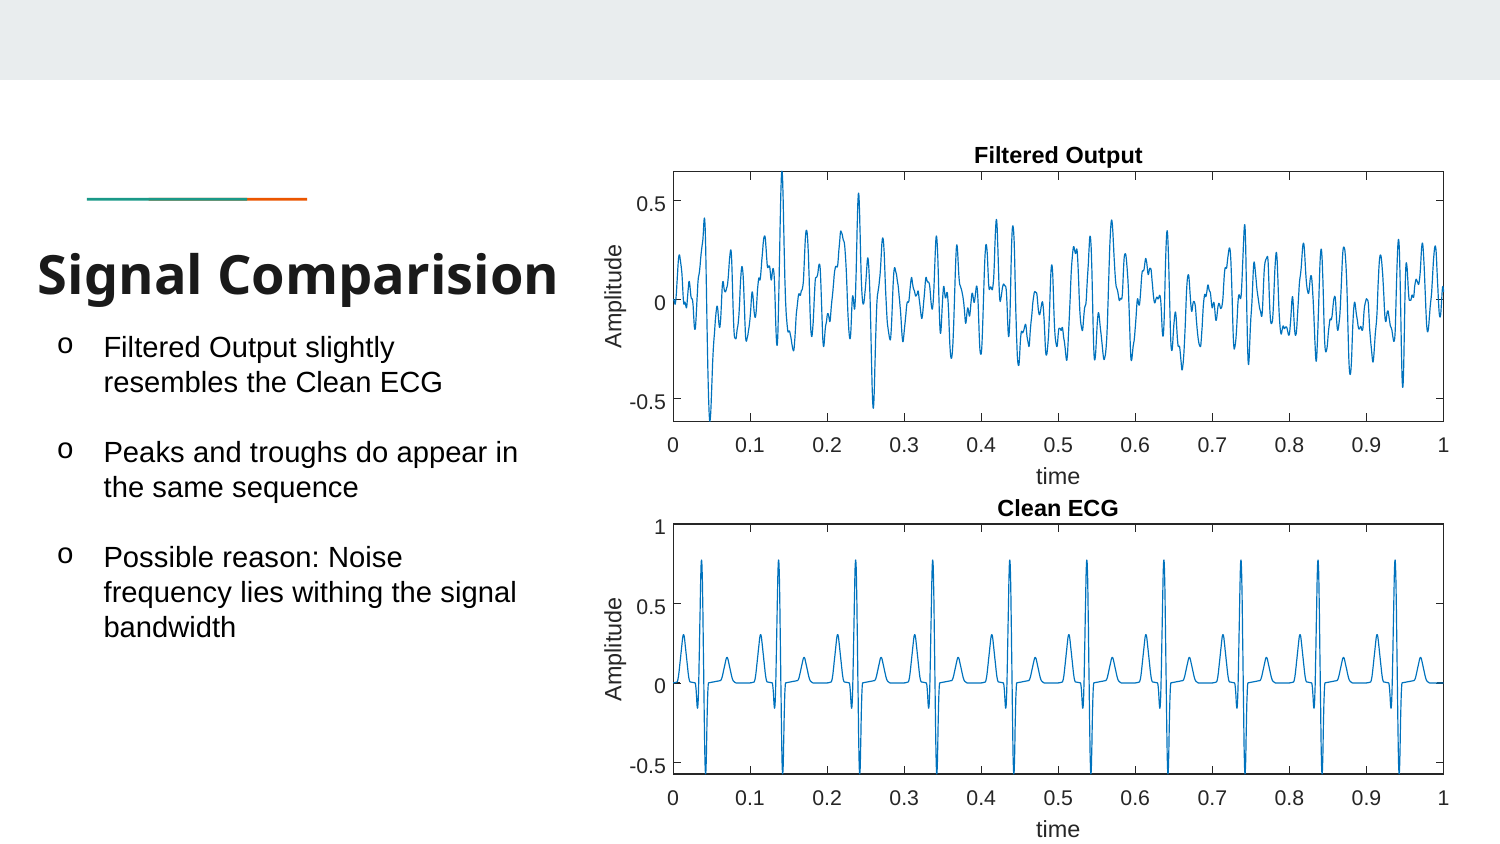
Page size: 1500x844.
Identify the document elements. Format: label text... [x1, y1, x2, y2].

picture [543, 114, 1500, 844]
text_box Filtered Output slightly resembles the Clean ECG Peaks and troughs do appear in the same sequence Possible reason: Noise frequency lies withing the signal bandwidth [41, 320, 538, 651]
title Signal Comparision [22, 225, 538, 434]
